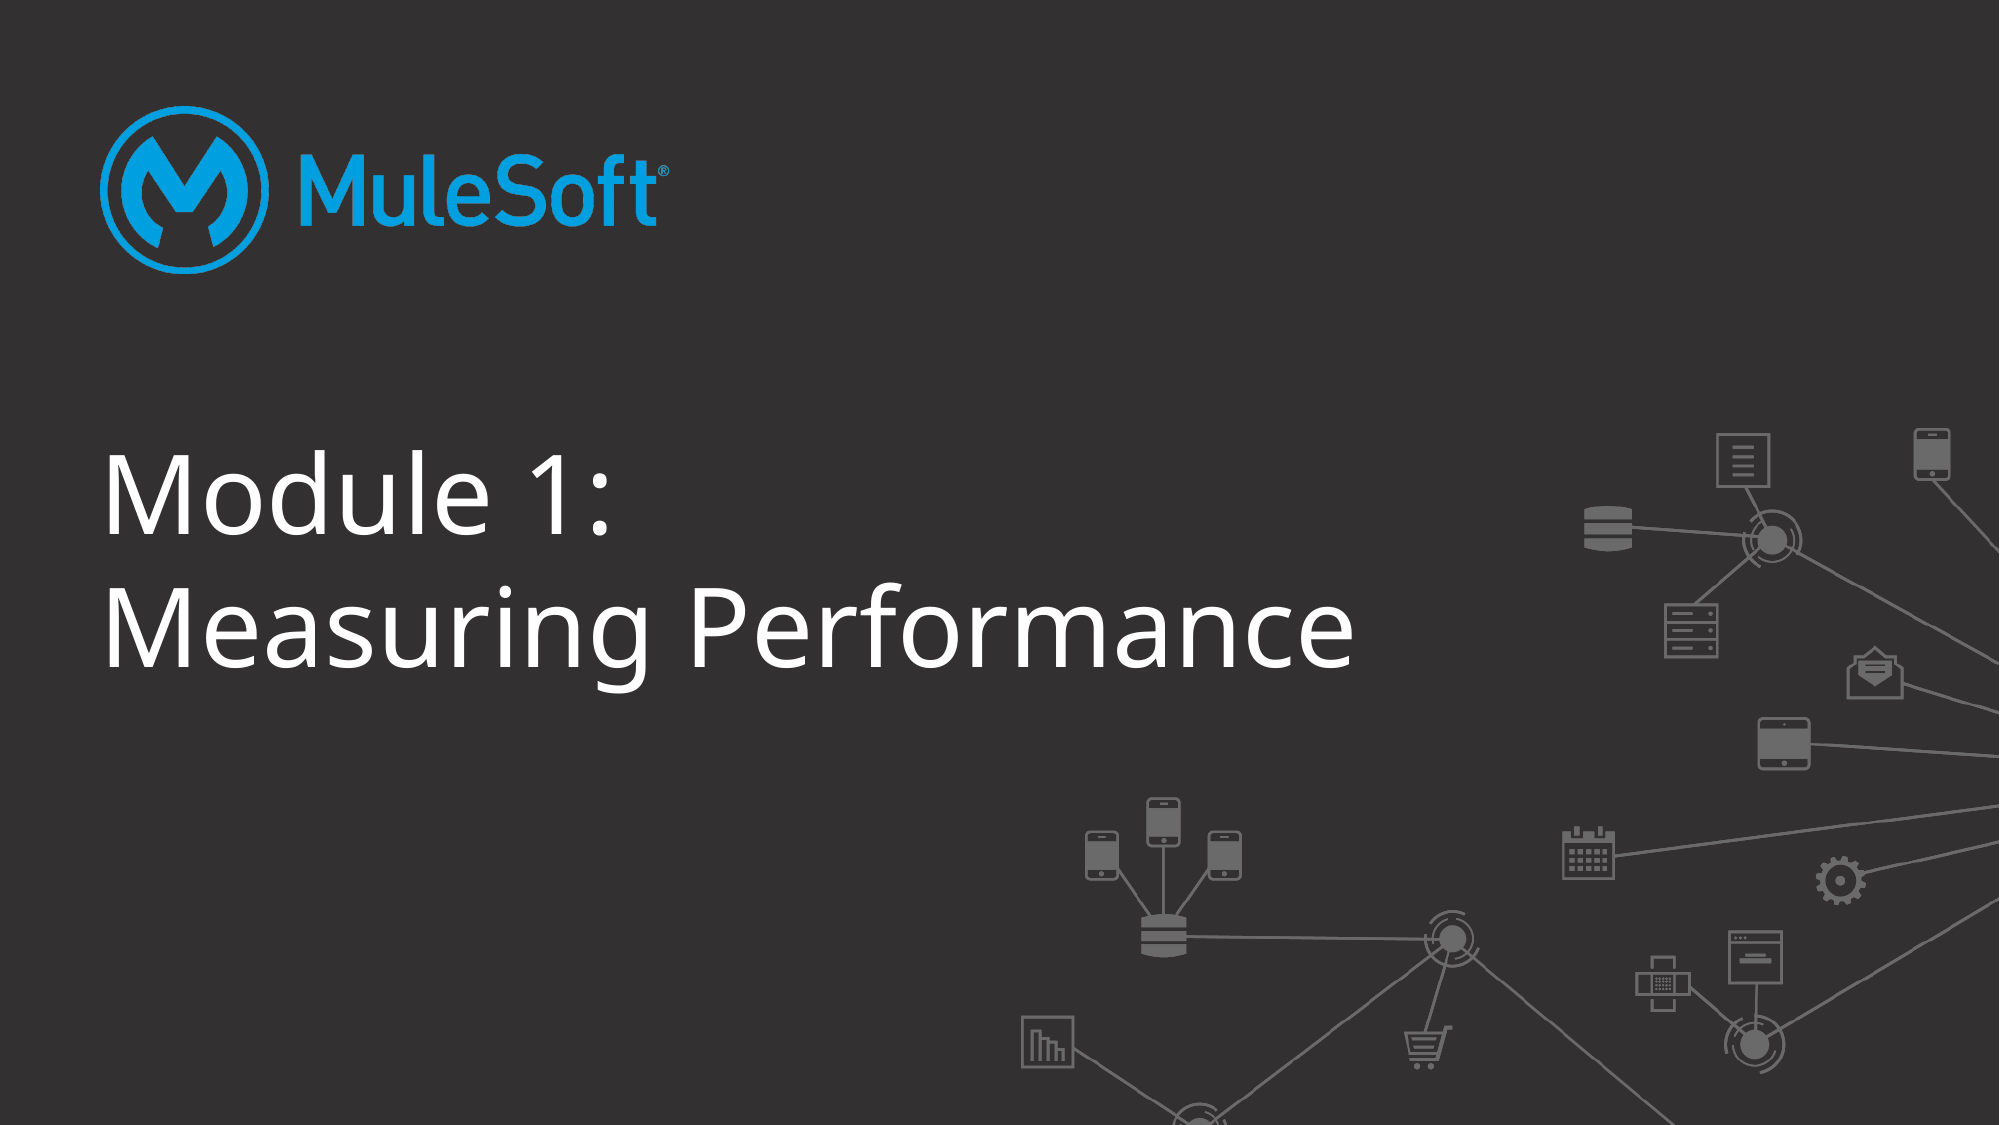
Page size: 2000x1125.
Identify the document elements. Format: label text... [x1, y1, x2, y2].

picture [100, 106, 170, 175]
picture [108, 115, 261, 267]
title Module 1: Measuring Performance [99, 424, 1898, 872]
picture [199, 106, 669, 274]
picture [100, 205, 167, 274]
